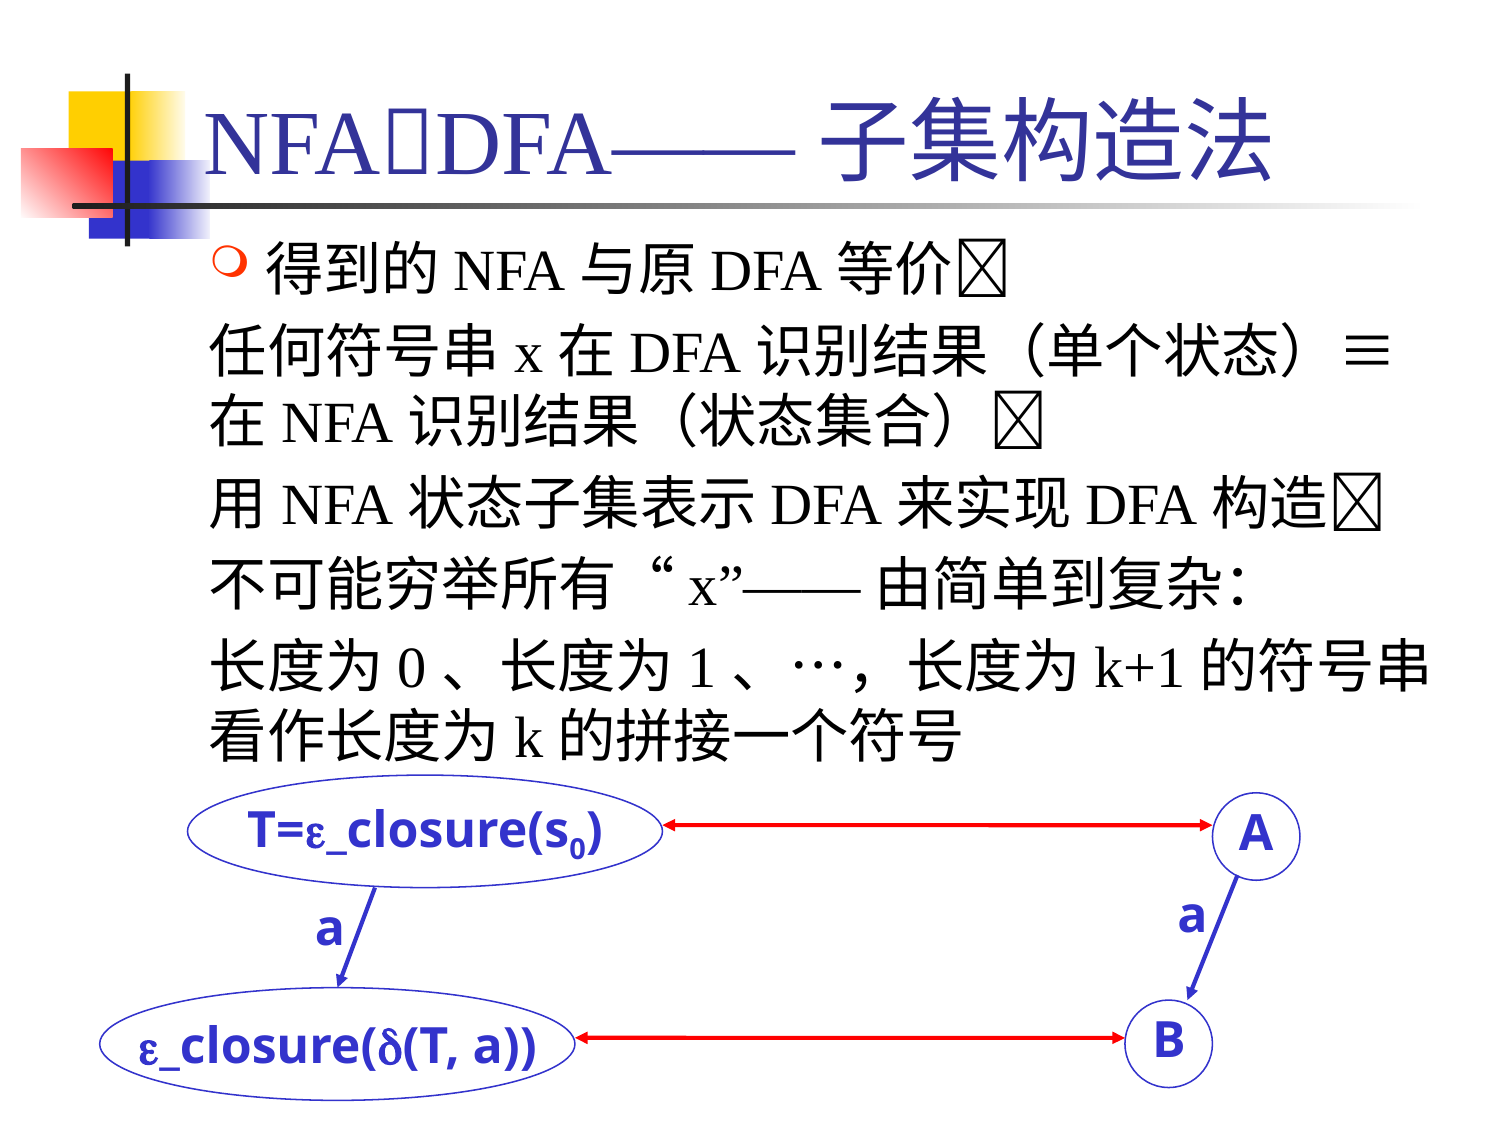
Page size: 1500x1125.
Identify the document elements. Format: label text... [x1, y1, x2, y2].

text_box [187, 774, 1301, 888]
title NFADFA——子集构造法 [188, 12, 1468, 200]
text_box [1124, 874, 1238, 1088]
list 得到的NFA与原DFA等价 任何符号串x在DFA识别结果（单个状态）≡在NFA识别结果（状态集合） 用NFA状态子集表示DFA来实现DFA构造 不可能穷举所有“x”——由简单到复杂： 长度为0、长度为1、…，长度为k+1的符号串看作长度为k的拼接一个符号 [193, 224, 1469, 1000]
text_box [99, 887, 1126, 1101]
